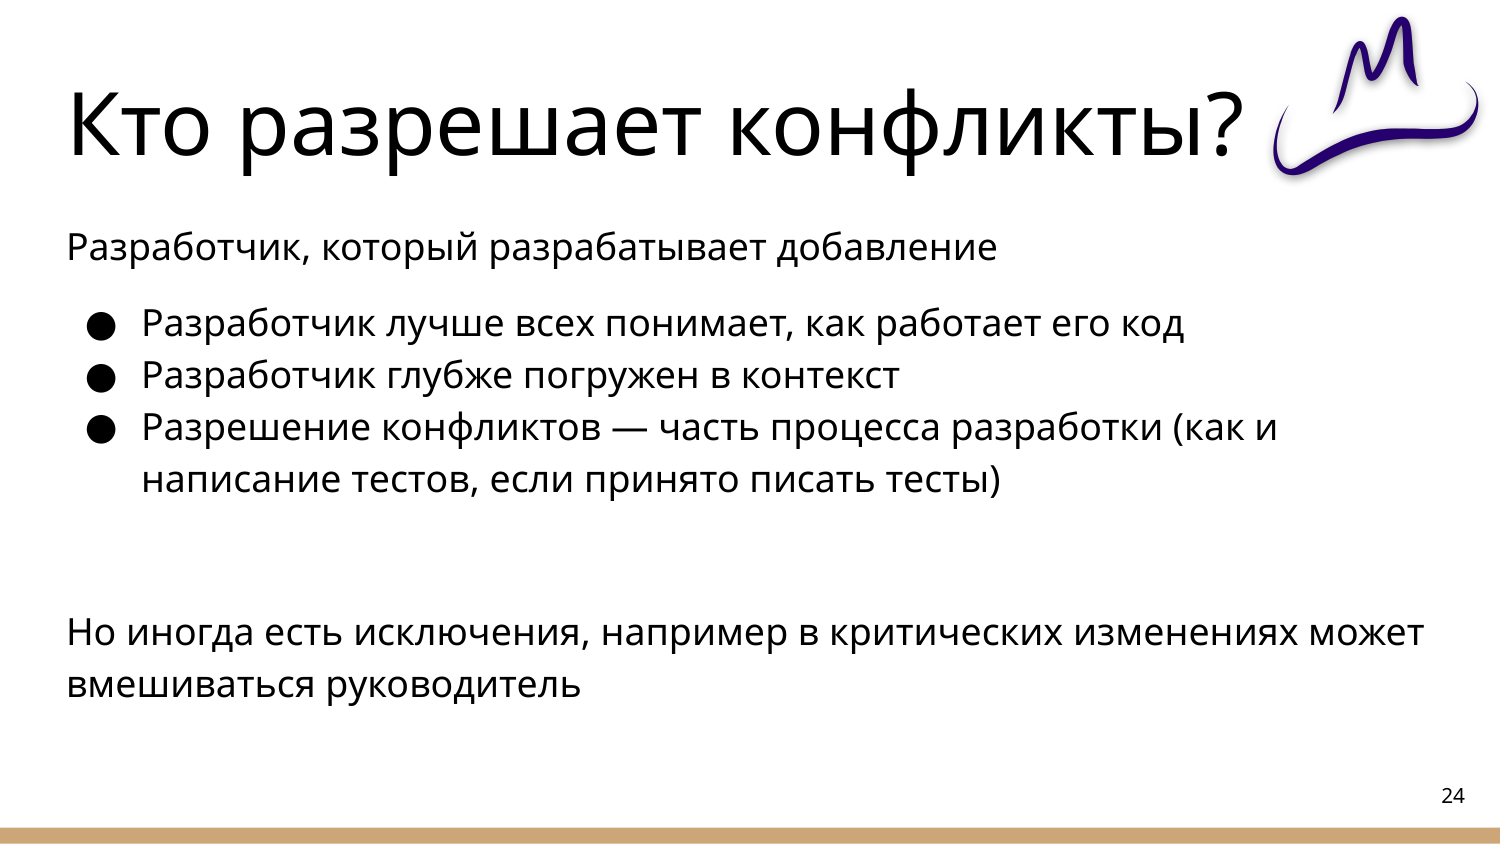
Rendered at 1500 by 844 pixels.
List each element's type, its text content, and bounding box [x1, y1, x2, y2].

list Разработчик, который разрабатывает добавление Разработчик лучше всех понимает, как работает его код Разработчик глубже погружен в контекст Разрешение конфликтов — часть процесса разработки (как и написание тестов, если принято писать тесты) Но иногда есть исключения, например в критических изменениях может вмешиваться руководитель [51, 200, 1449, 752]
slide_number ‹#› [1389, 764, 1480, 830]
picture [1253, 0, 1500, 190]
title Кто разрешает конфликты? [51, 51, 1246, 189]
